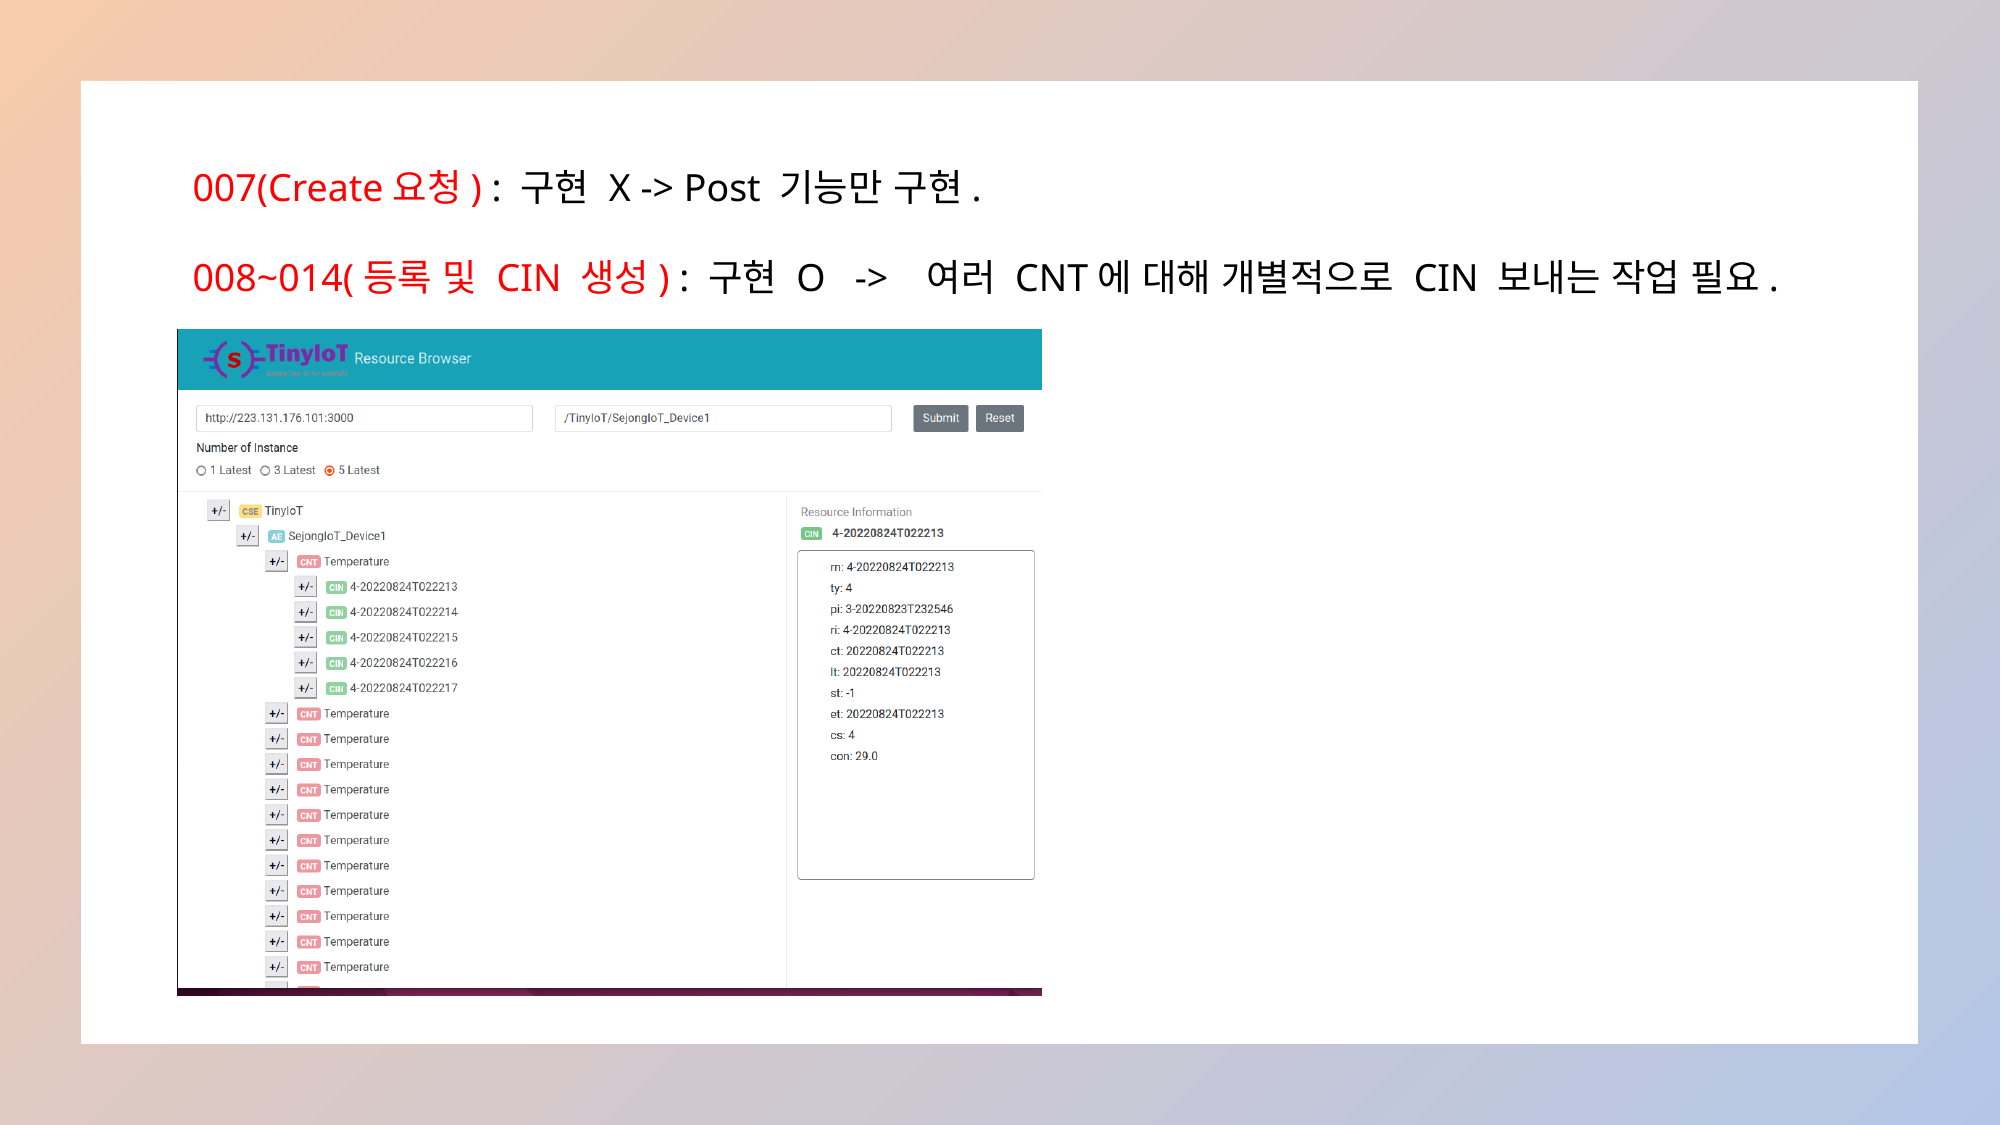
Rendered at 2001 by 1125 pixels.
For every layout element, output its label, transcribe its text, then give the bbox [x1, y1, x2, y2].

text_box 007(Create요청) : 구현 X -> Post 기능만 구현. 008~014(등록 및 CIN 생성) : 구현 O -> 여러 CNT에 대해 개별적으로 CIN 보내는 작업 필요. [177, 156, 1789, 397]
picture [177, 329, 1042, 996]
